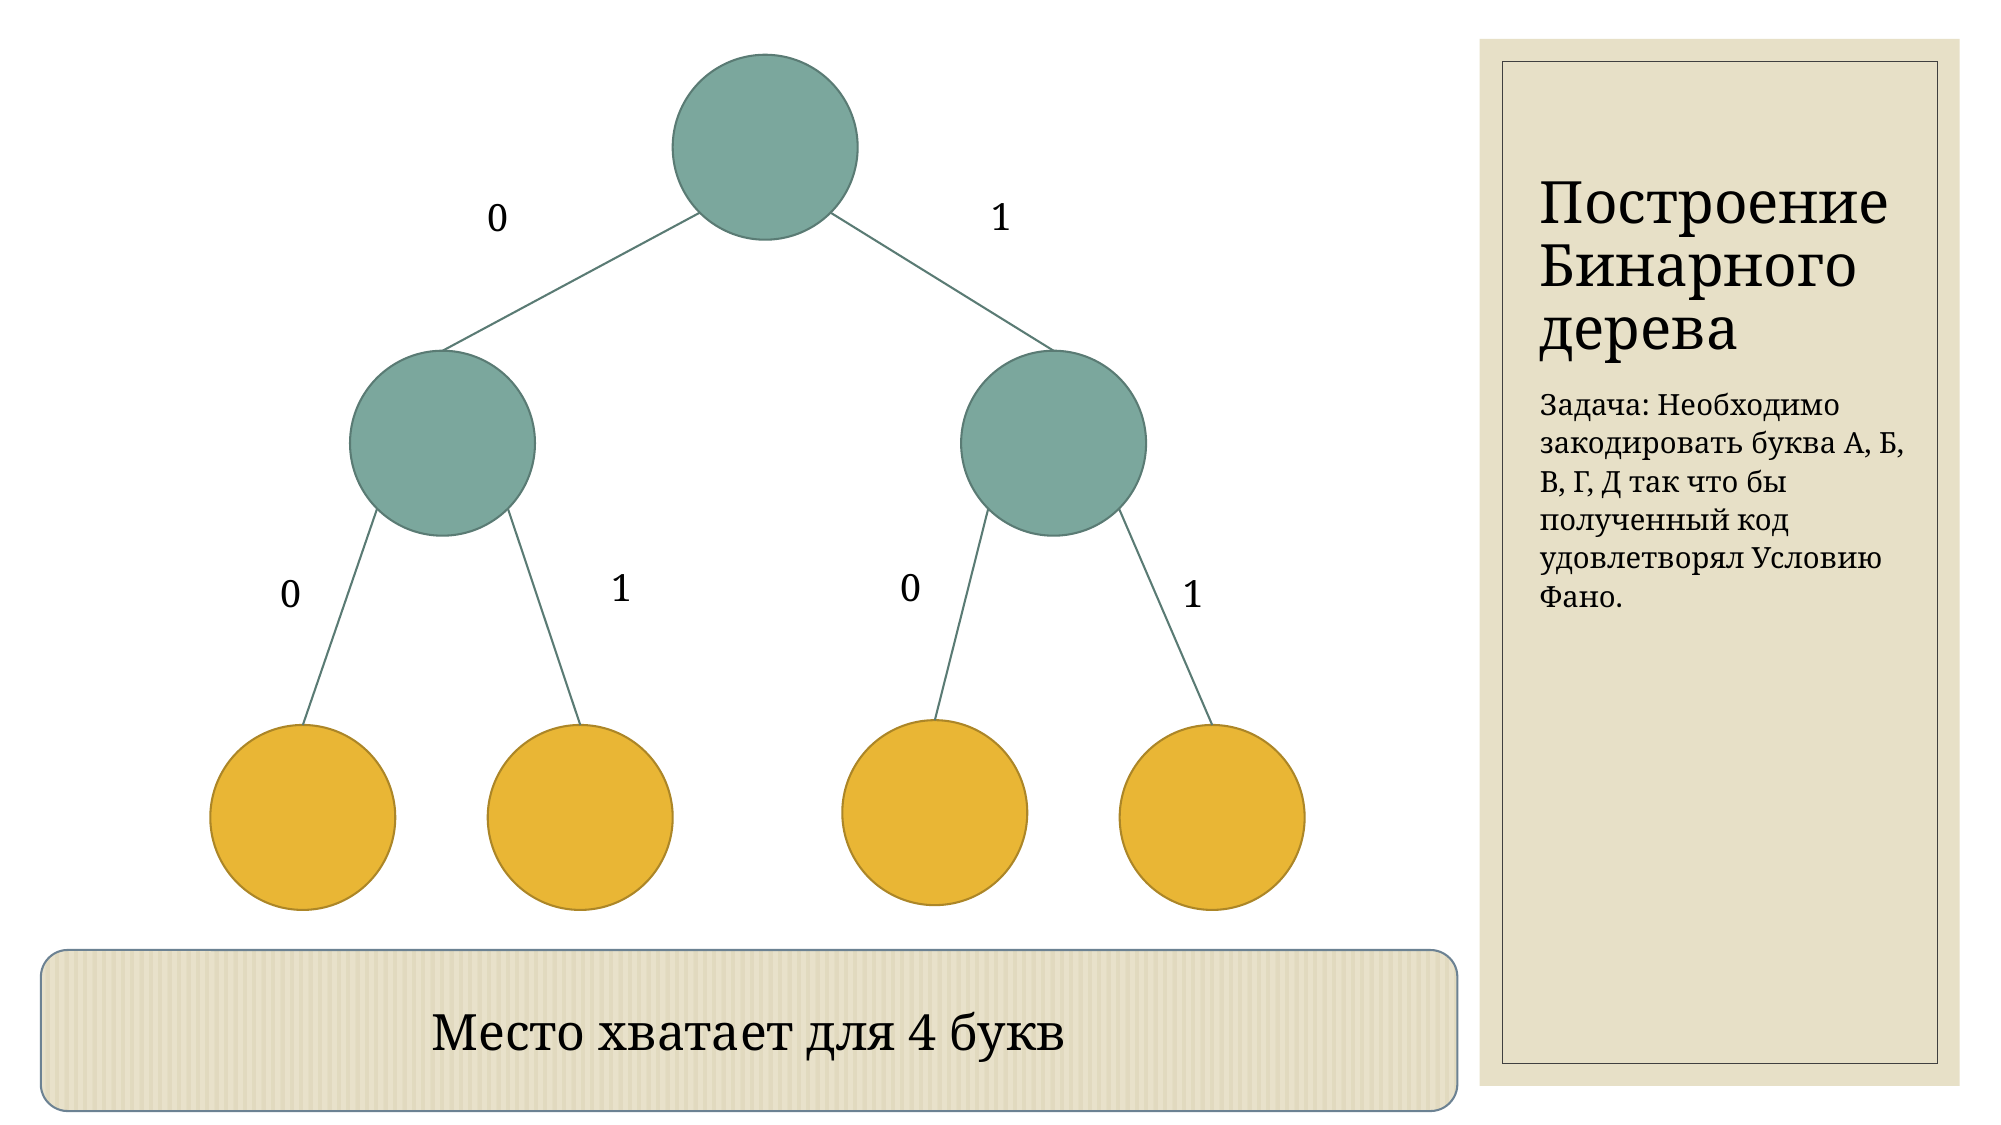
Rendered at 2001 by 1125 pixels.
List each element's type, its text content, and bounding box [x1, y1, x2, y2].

title Построение Бинарного дерева [1524, 99, 1924, 370]
text_box Место хватает для 4 букв [39, 948, 1459, 1113]
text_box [210, 54, 1305, 910]
list Задача: Необходимо закодировать буква А, Б, В, Г, Д так что бы полученный код удовлетворял Условию Фано. [1524, 375, 1924, 950]
